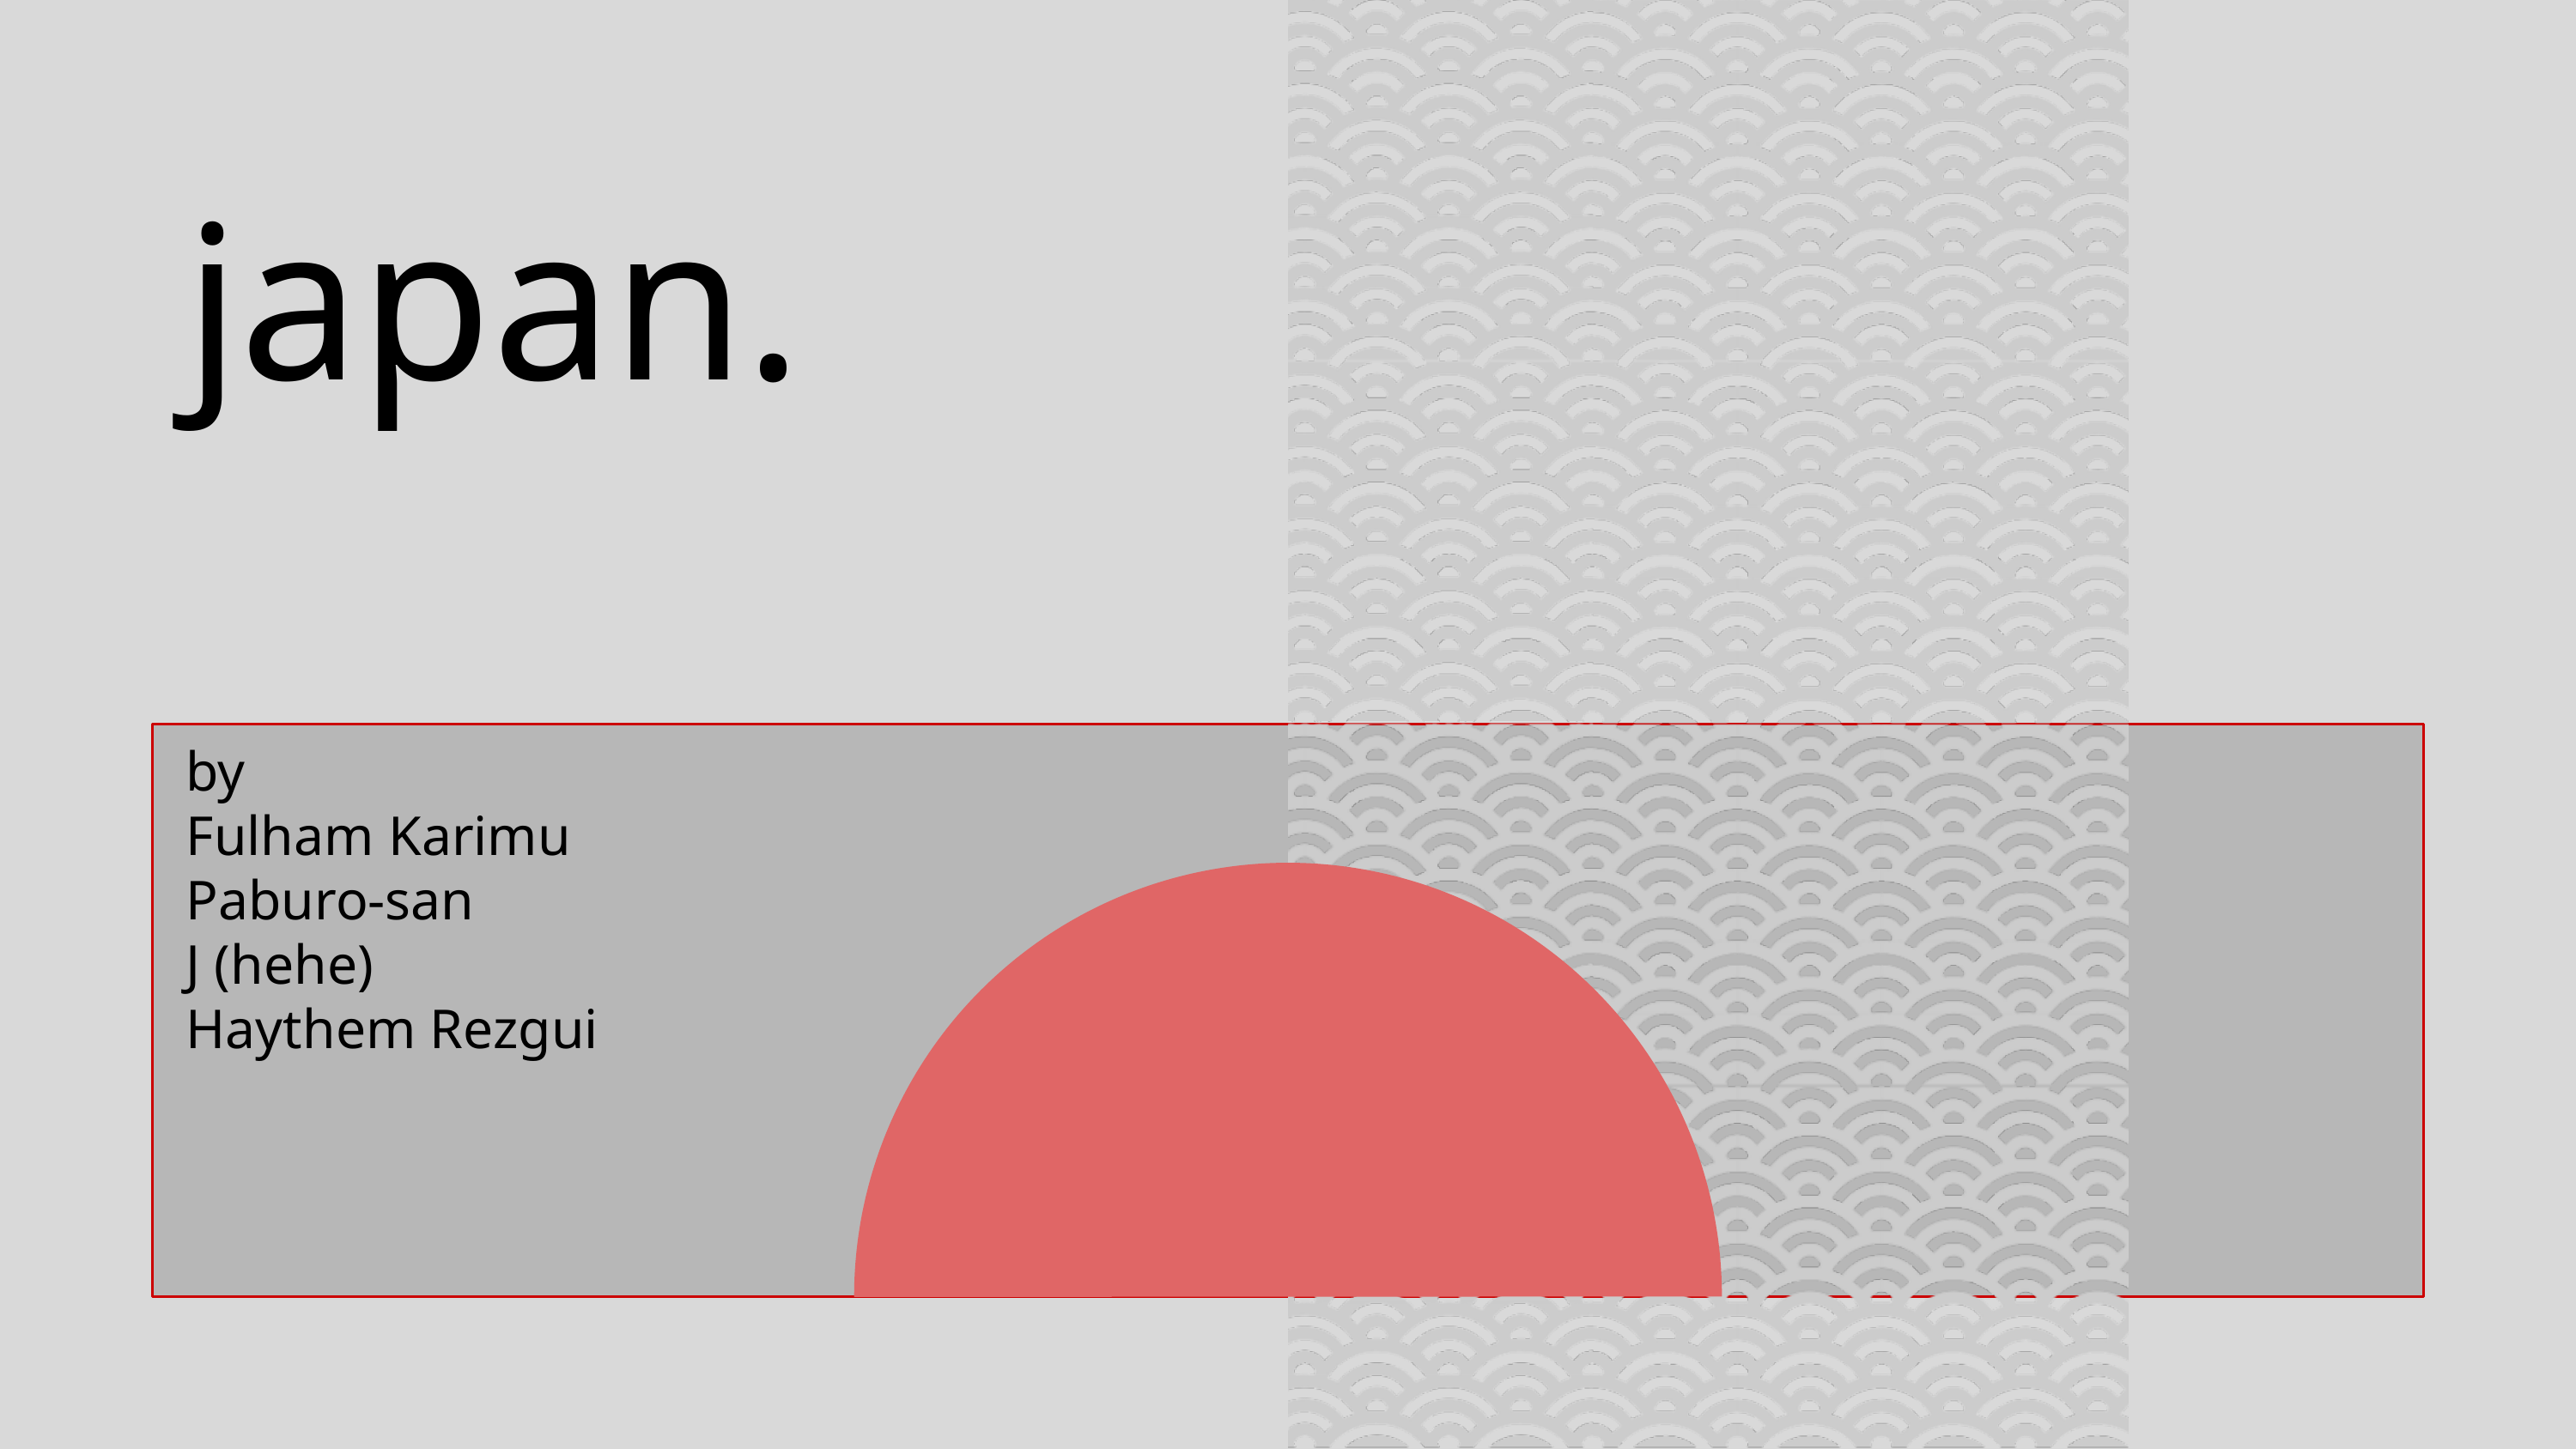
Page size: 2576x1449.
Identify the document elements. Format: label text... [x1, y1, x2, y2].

text_box [152, 724, 1283, 1297]
text_box [854, 863, 1283, 1297]
text_box by Fulham Karimu Paburo-san J (hehe) Haythem Rezgui [173, 724, 743, 1072]
text_box japan. [152, 152, 835, 436]
text_box [2132, 724, 2424, 1297]
picture [1287, 0, 2129, 1449]
